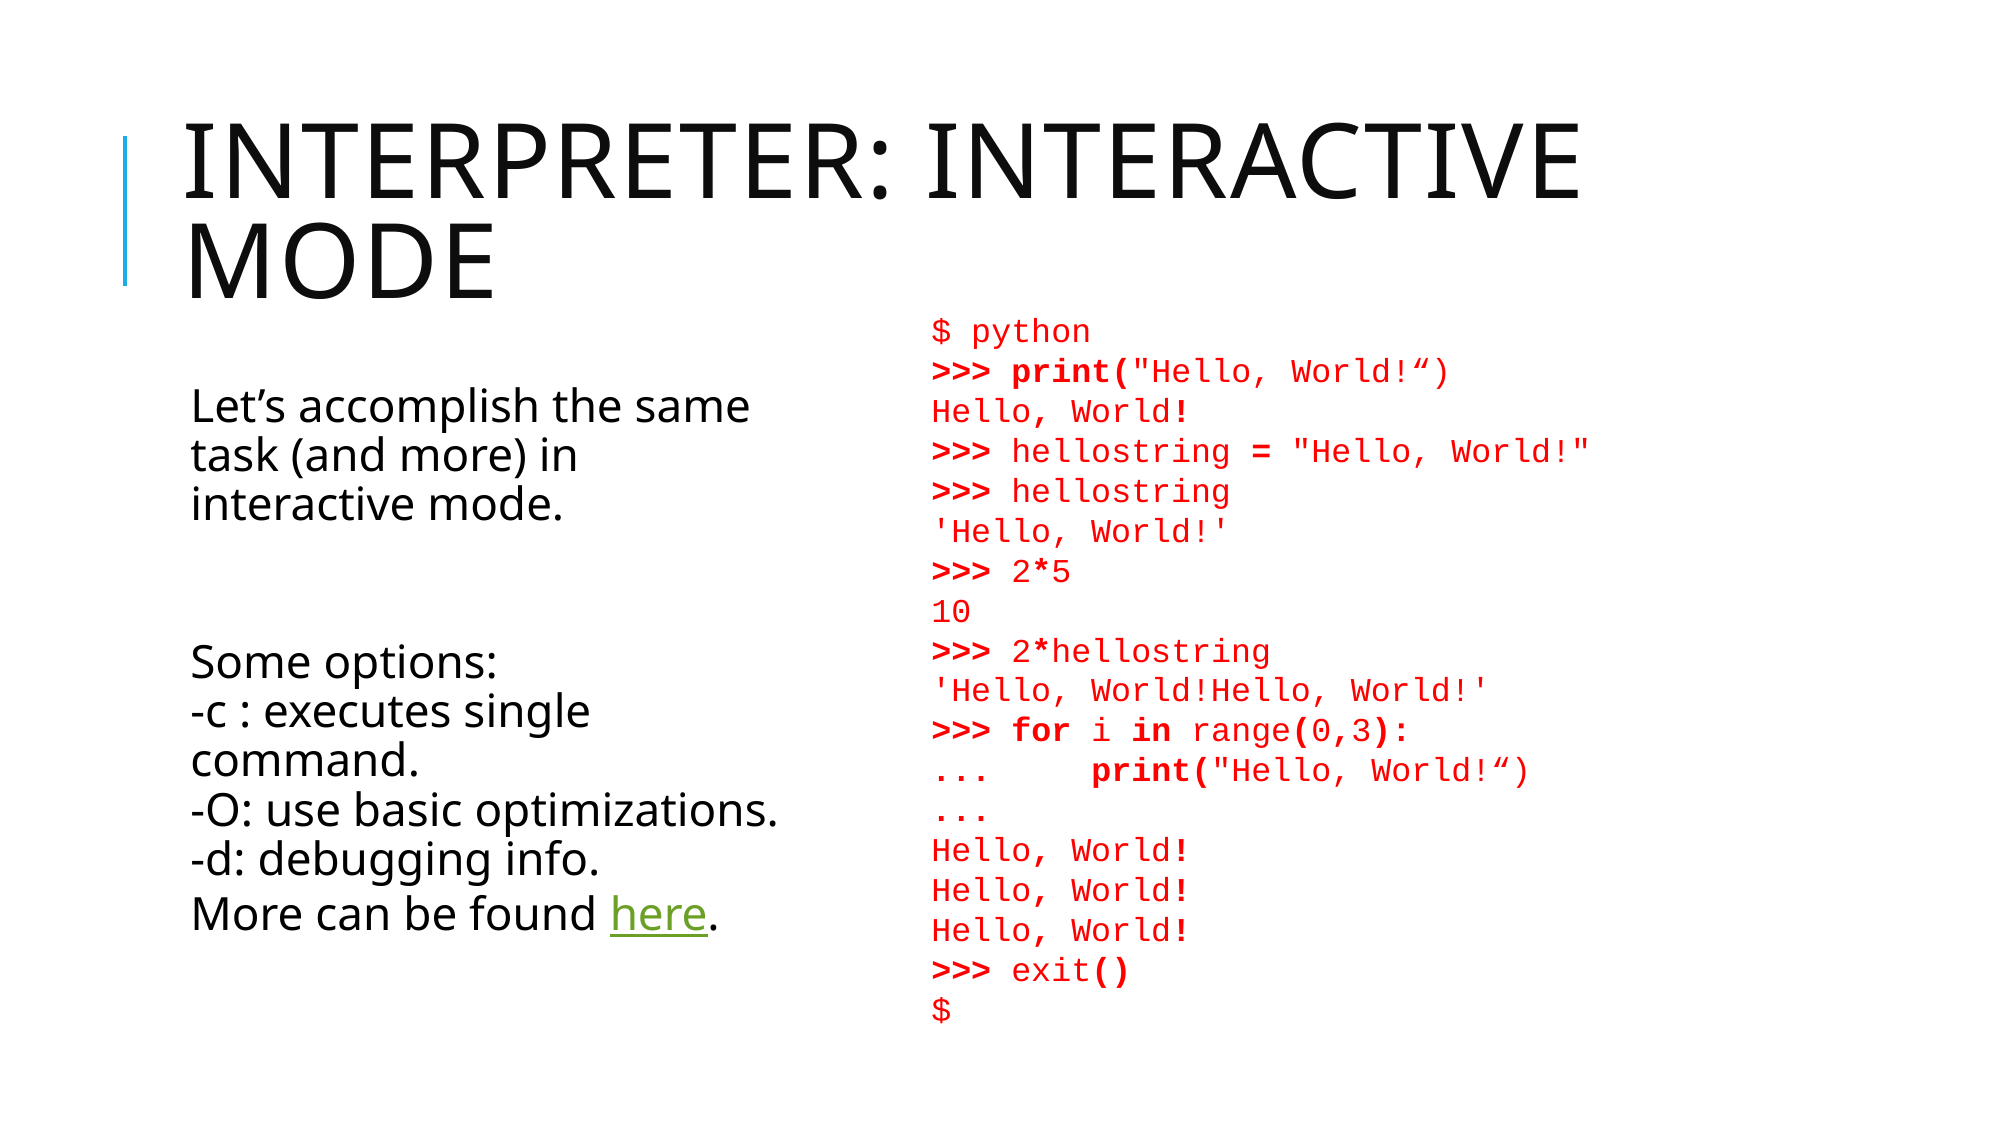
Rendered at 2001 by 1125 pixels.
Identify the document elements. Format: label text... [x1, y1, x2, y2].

title Interpreter: Interactive mode [168, 96, 1763, 342]
text_box $ python >>> print("Hello, World!“) Hello, World! >>> hellostring = "Hello, World!" >>> hellostring 'Hello, World!' >>> 2*5 10 >>> 2*hellostring 'Hello, World!Hello, World!' >>> for i in range(0,3): ... print("Hello, World!“) ... Hello, World! Hello, World! Hello, World! >>> exit() $ [916, 301, 1879, 1036]
list Let’s accomplish the same task (and more) in interactive mode. Some options: -c : executes single command. -O: use basic optimizations. -d: debugging info. More can be found here. [168, 375, 788, 1091]
